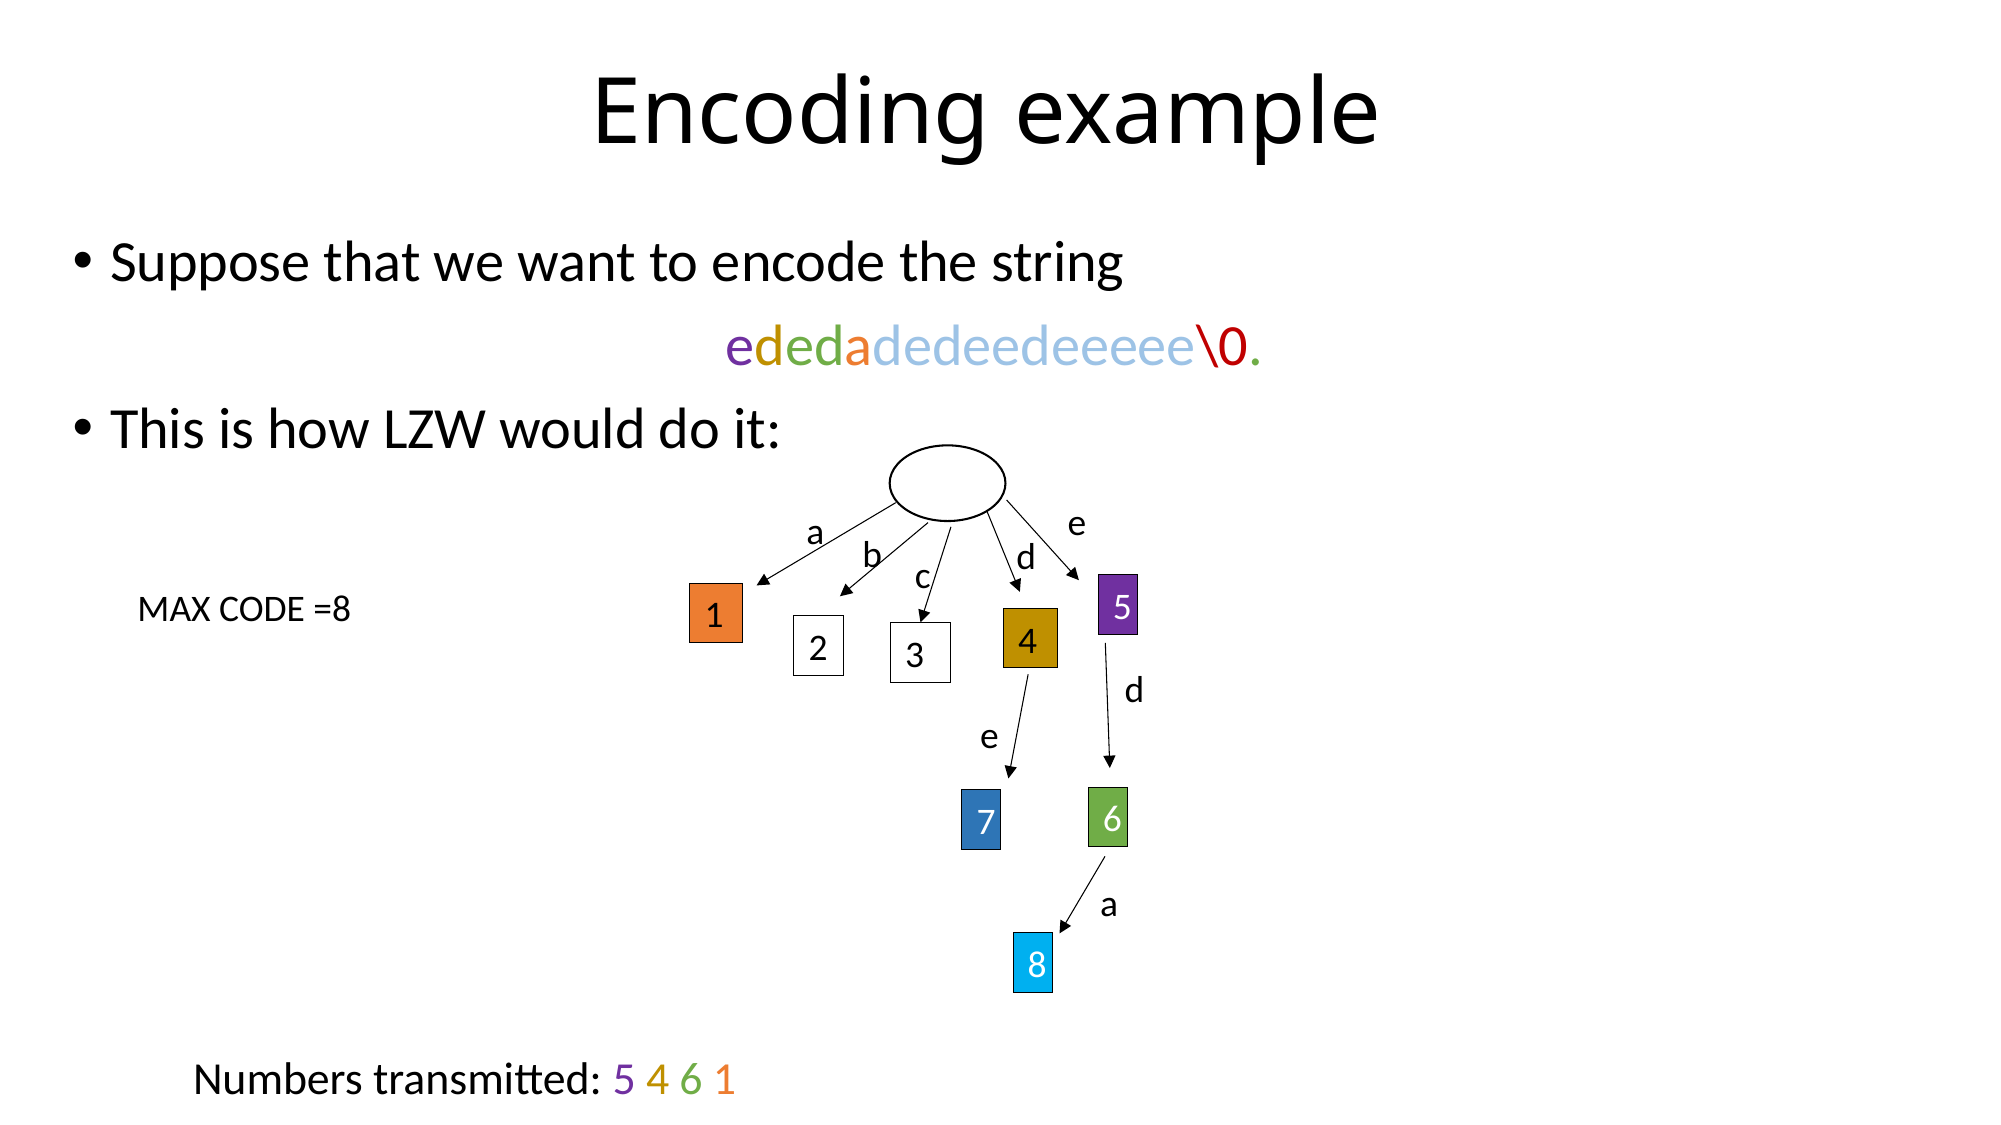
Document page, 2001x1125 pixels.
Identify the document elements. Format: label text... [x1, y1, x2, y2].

text_box [888, 444, 1007, 523]
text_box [920, 526, 951, 623]
text_box d [1020, 581, 1060, 585]
text_box c [900, 597, 920, 604]
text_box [839, 522, 929, 597]
text_box 5 [1098, 574, 1138, 635]
text_box d [1110, 657, 1168, 718]
text_box 2 [793, 615, 844, 676]
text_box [756, 502, 896, 586]
text_box 8 [1013, 932, 1053, 993]
text_box a [1105, 871, 1144, 931]
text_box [1105, 642, 1110, 768]
text_box 3 [890, 622, 951, 683]
text_box Numbers transmitted: 5 4 6 1 [178, 1041, 1704, 1112]
text_box MAX CODE =8 [122, 576, 412, 637]
title Encoding example [123, 5, 1849, 223]
text_box 4 [1003, 608, 1058, 668]
text_box c [951, 544, 959, 604]
text_box 1 [689, 583, 743, 643]
text_box e [965, 703, 1008, 763]
text_box 7 [961, 789, 1001, 850]
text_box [1008, 674, 1029, 779]
text_box 6 [1088, 787, 1128, 847]
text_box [1059, 856, 1105, 934]
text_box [986, 510, 1020, 592]
list Suppose that we want to encode the string ededadedeedeeeee\0. This is how LZW would do it: [57, 223, 1932, 1014]
text_box e [1052, 490, 1111, 551]
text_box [1006, 499, 1079, 581]
